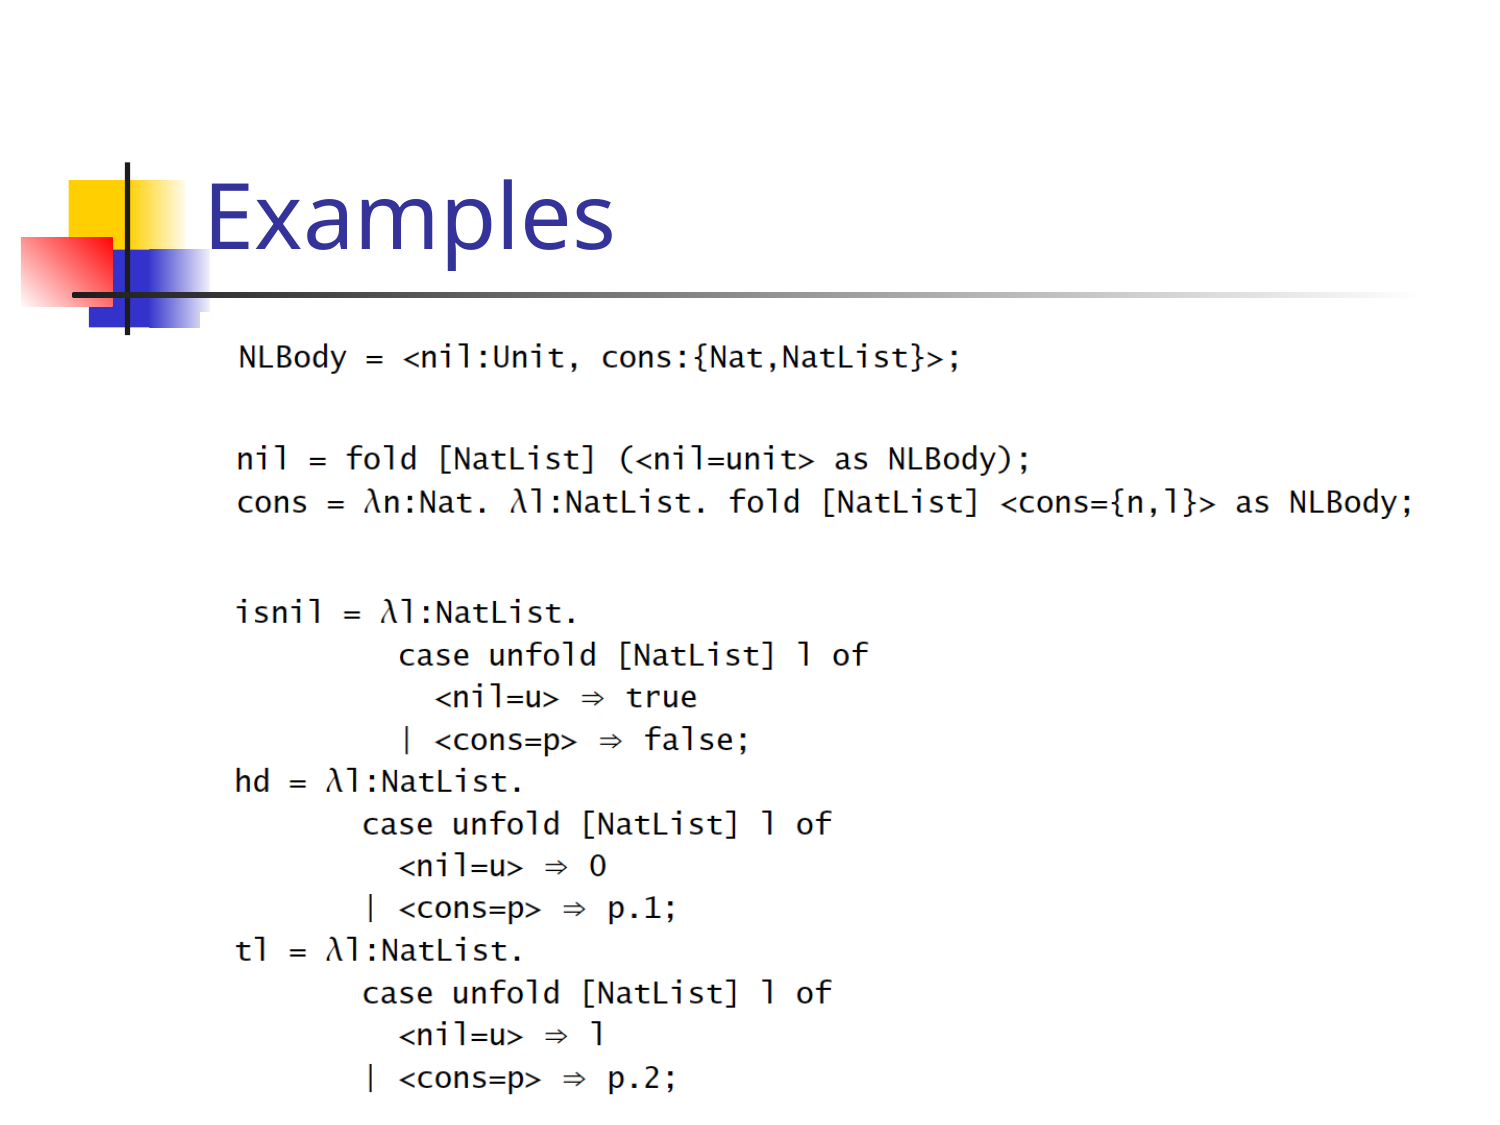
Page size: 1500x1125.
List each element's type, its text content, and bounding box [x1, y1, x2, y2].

picture [199, 312, 986, 400]
picture [206, 576, 905, 1113]
title Examples [188, 35, 1468, 275]
picture [212, 422, 1428, 538]
